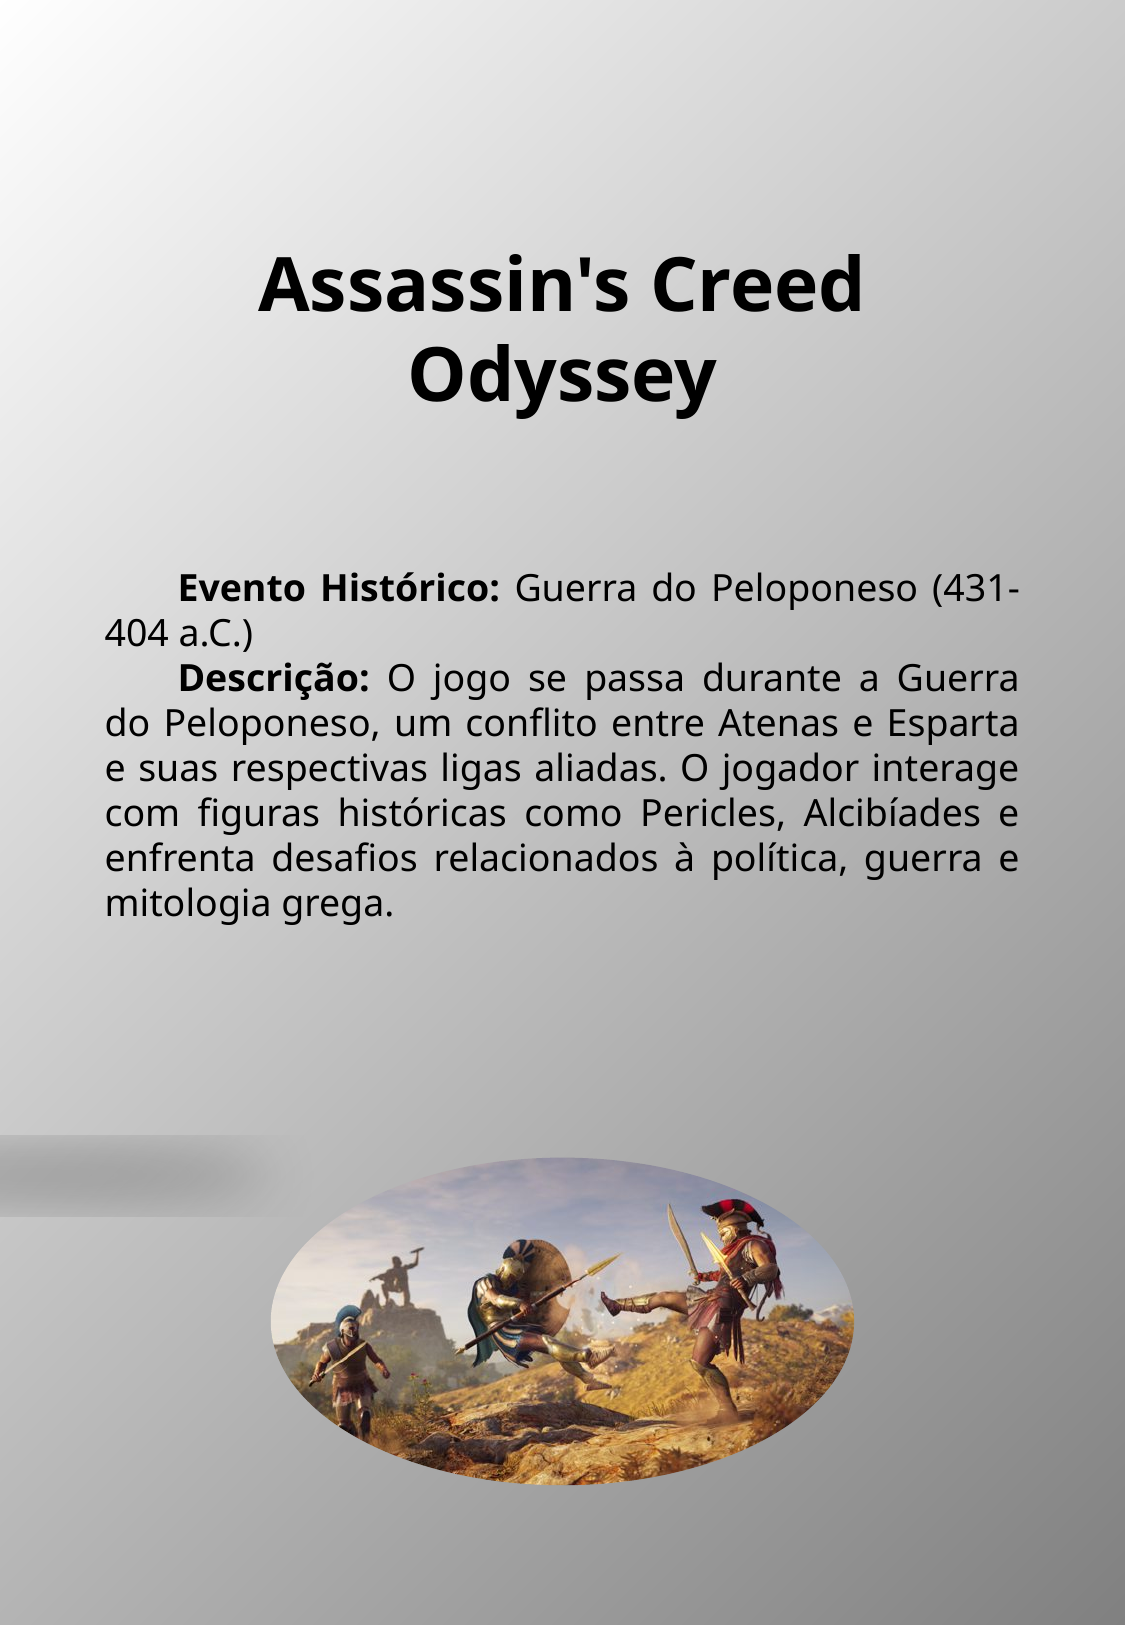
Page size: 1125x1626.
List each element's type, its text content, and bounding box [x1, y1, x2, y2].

text_box Assassin's Creed Odyssey [89, 229, 1036, 424]
text_box Evento Histórico: Guerra do Peloponeso (431-404 a.C.) Descrição: O jogo se passa durante a Guerra do Peloponeso, um conflito entre Atenas e Esparta e suas respectivas ligas aliadas. O jogador interage com figuras históricas como Pericles, Alcibíades e enfrenta desafios relacionados à política, guerra e mitologia grega. [89, 557, 1036, 932]
picture [270, 1157, 855, 1486]
